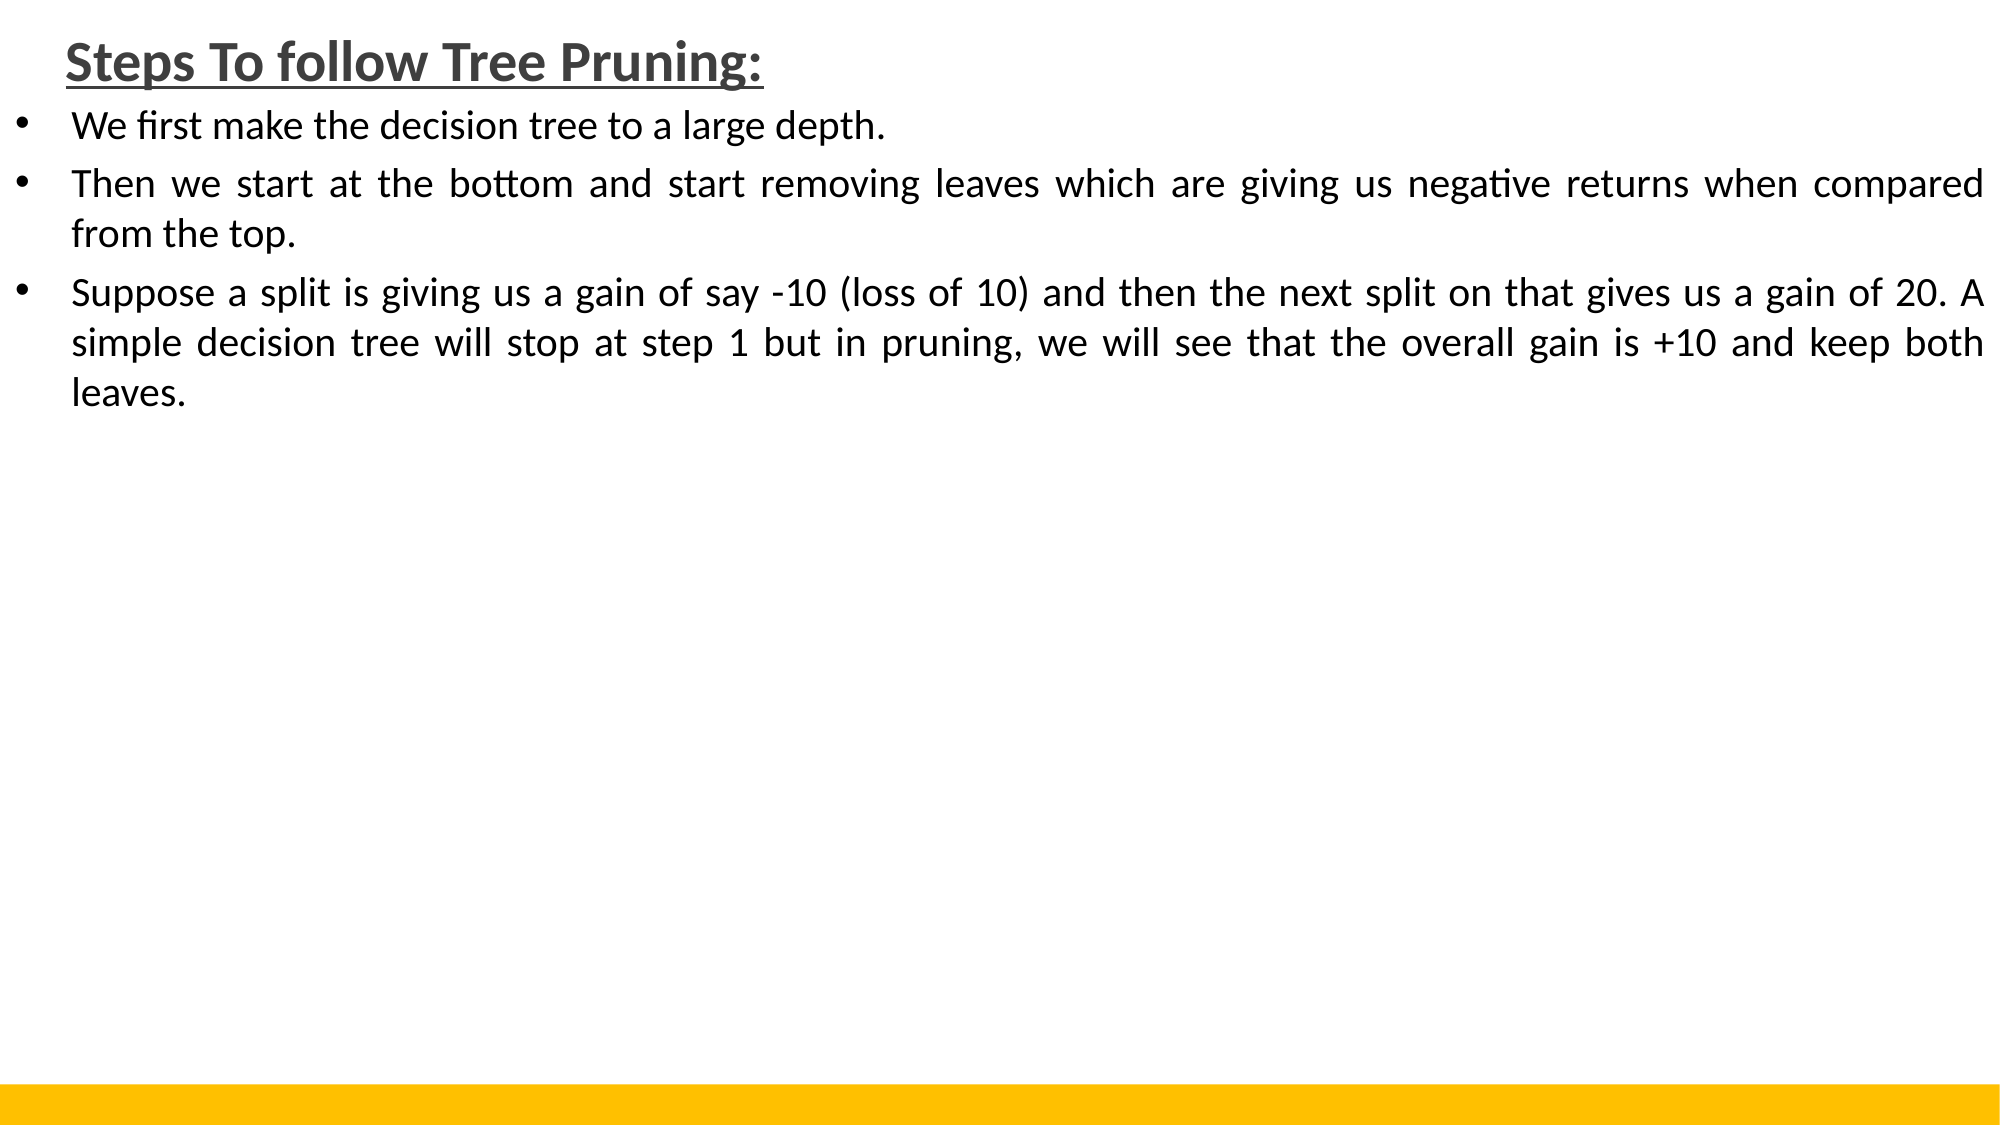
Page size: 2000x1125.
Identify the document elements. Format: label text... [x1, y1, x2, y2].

list We first make the decision tree to a large depth. Then we start at the bottom and start removing leaves which are giving us negative returns when compared from the top. Suppose a split is giving us a gain of say -10 (loss of 10) and then the next split on that gives us a gain of 20. A simple decision tree will stop at step 1 but in pruning, we will see that the overall gain is +10 and keep both leaves. [0, 90, 2000, 1083]
title Steps To follow Tree Pruning: [50, 11, 1422, 90]
